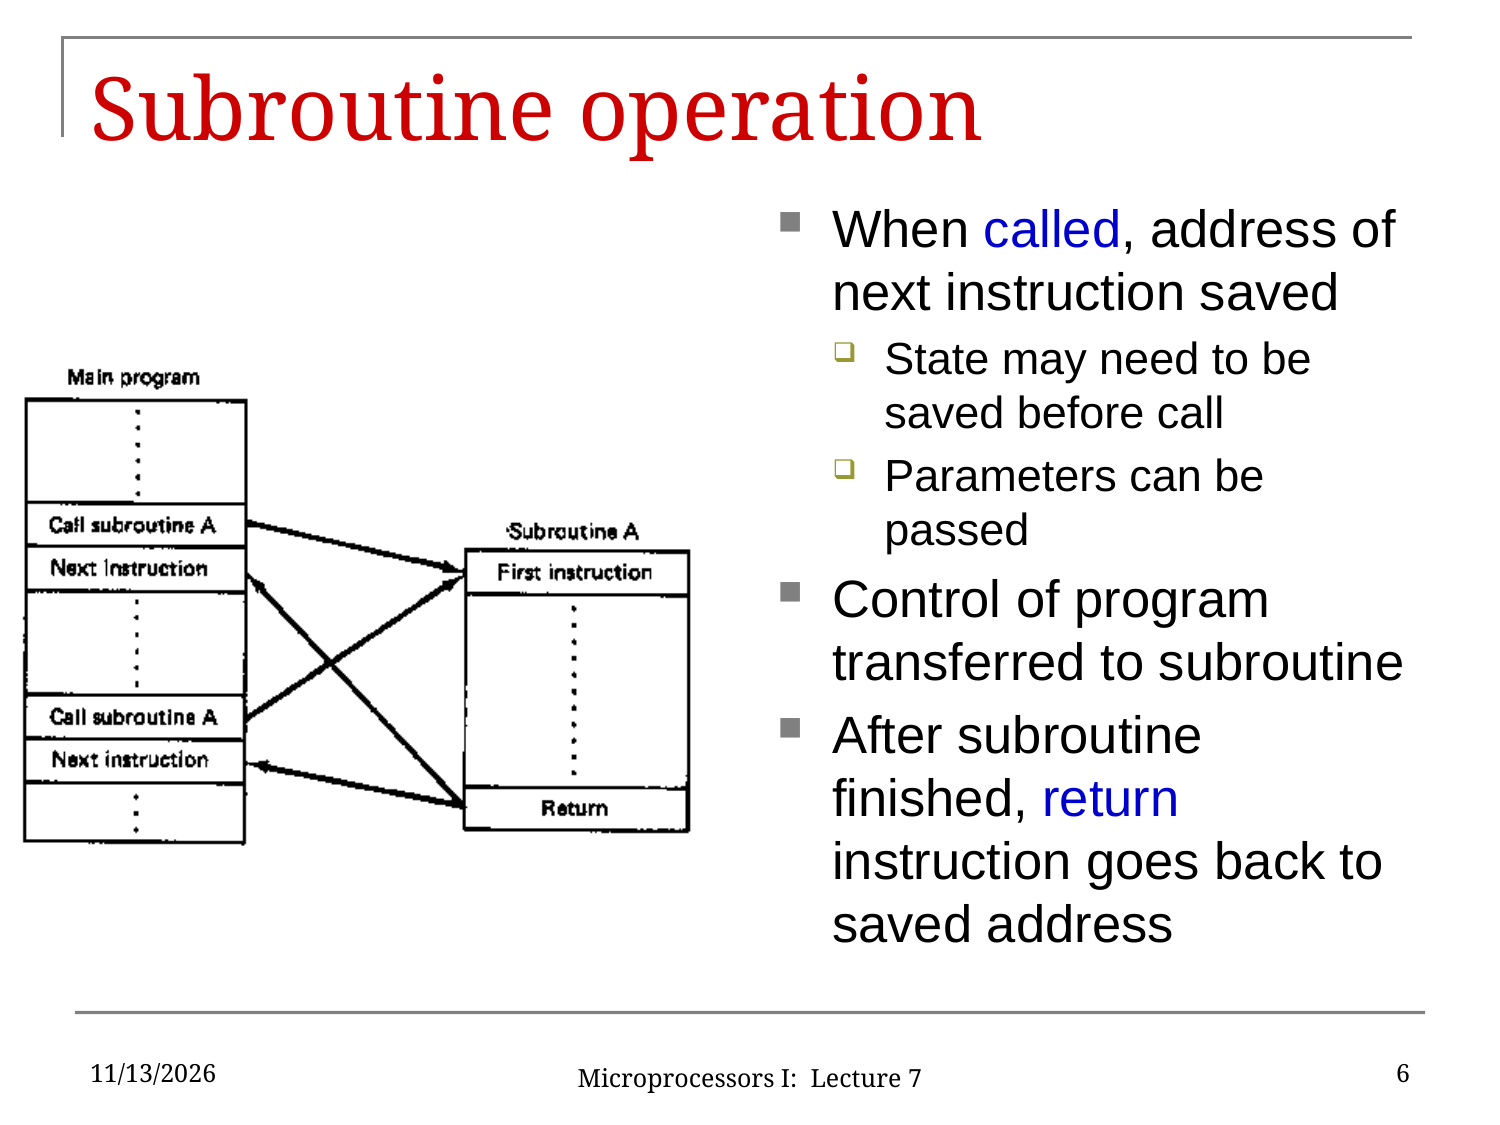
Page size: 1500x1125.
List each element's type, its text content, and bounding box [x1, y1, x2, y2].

footer Microprocessors I: Lecture 7 [512, 1024, 988, 1101]
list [0, 349, 732, 861]
title Subroutine operation [75, 45, 1425, 163]
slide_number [74, 1023, 426, 1100]
slide_number 6 [1074, 1023, 1426, 1100]
list When called, address of next instruction saved State may need to be saved before call Parameters can be passed Control of program transferred to subroutine After subroutine finished, return instruction goes back to saved address [762, 187, 1425, 1006]
